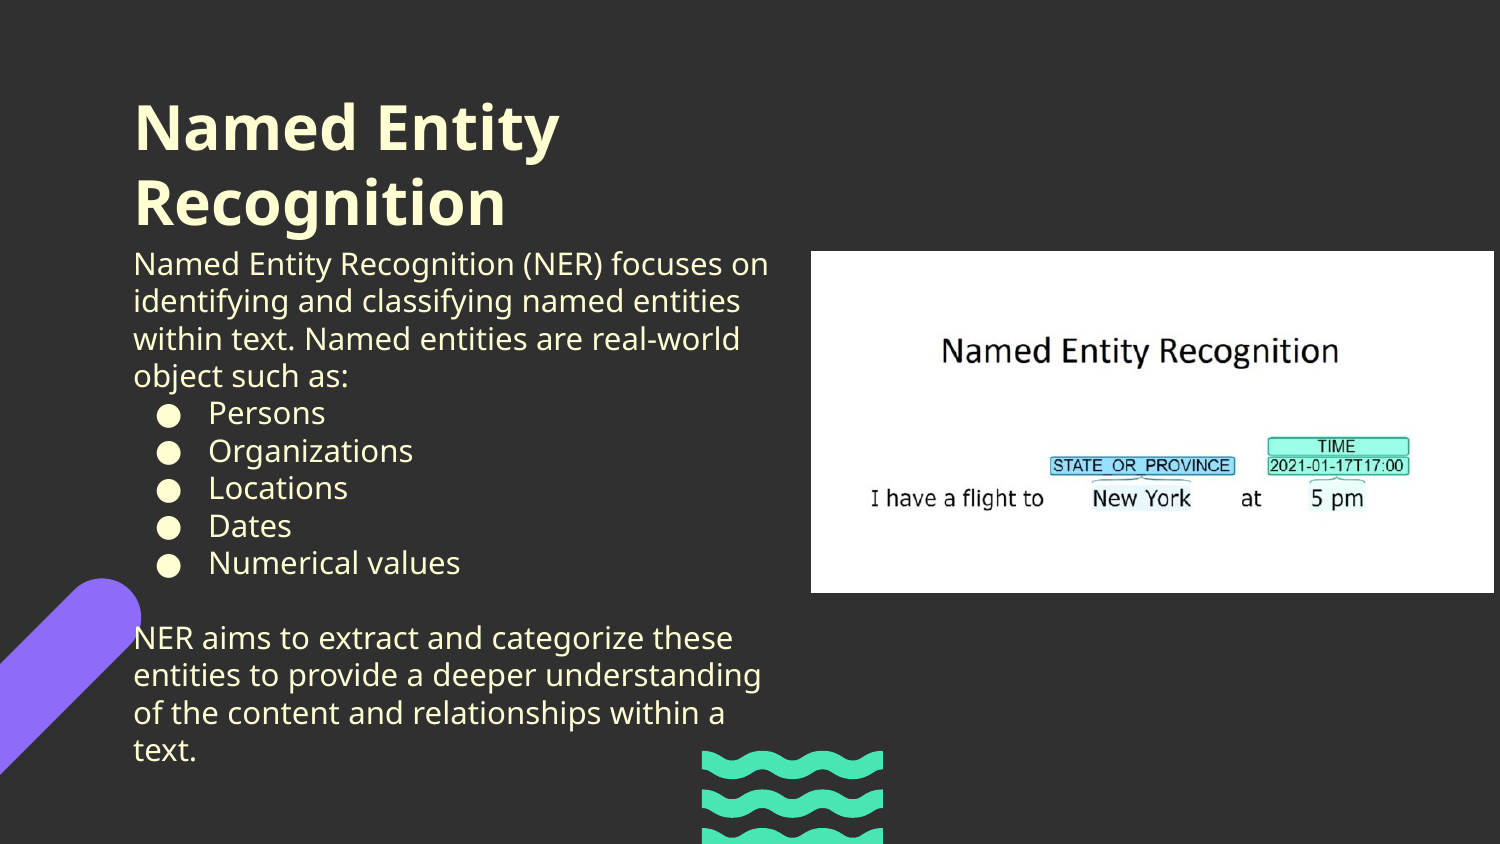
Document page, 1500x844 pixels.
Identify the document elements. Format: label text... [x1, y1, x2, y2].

title Named Entity Recognition [118, 72, 812, 167]
picture [811, 251, 1495, 593]
list Named Entity Recognition (NER) focuses on identifying and classifying named entities within text. Named entities are real-world object such as: Persons Organizations Locations Dates Numerical values NER aims to extract and categorize these entities to provide a deeper understanding of the content and relationships within a text. [118, 228, 812, 749]
